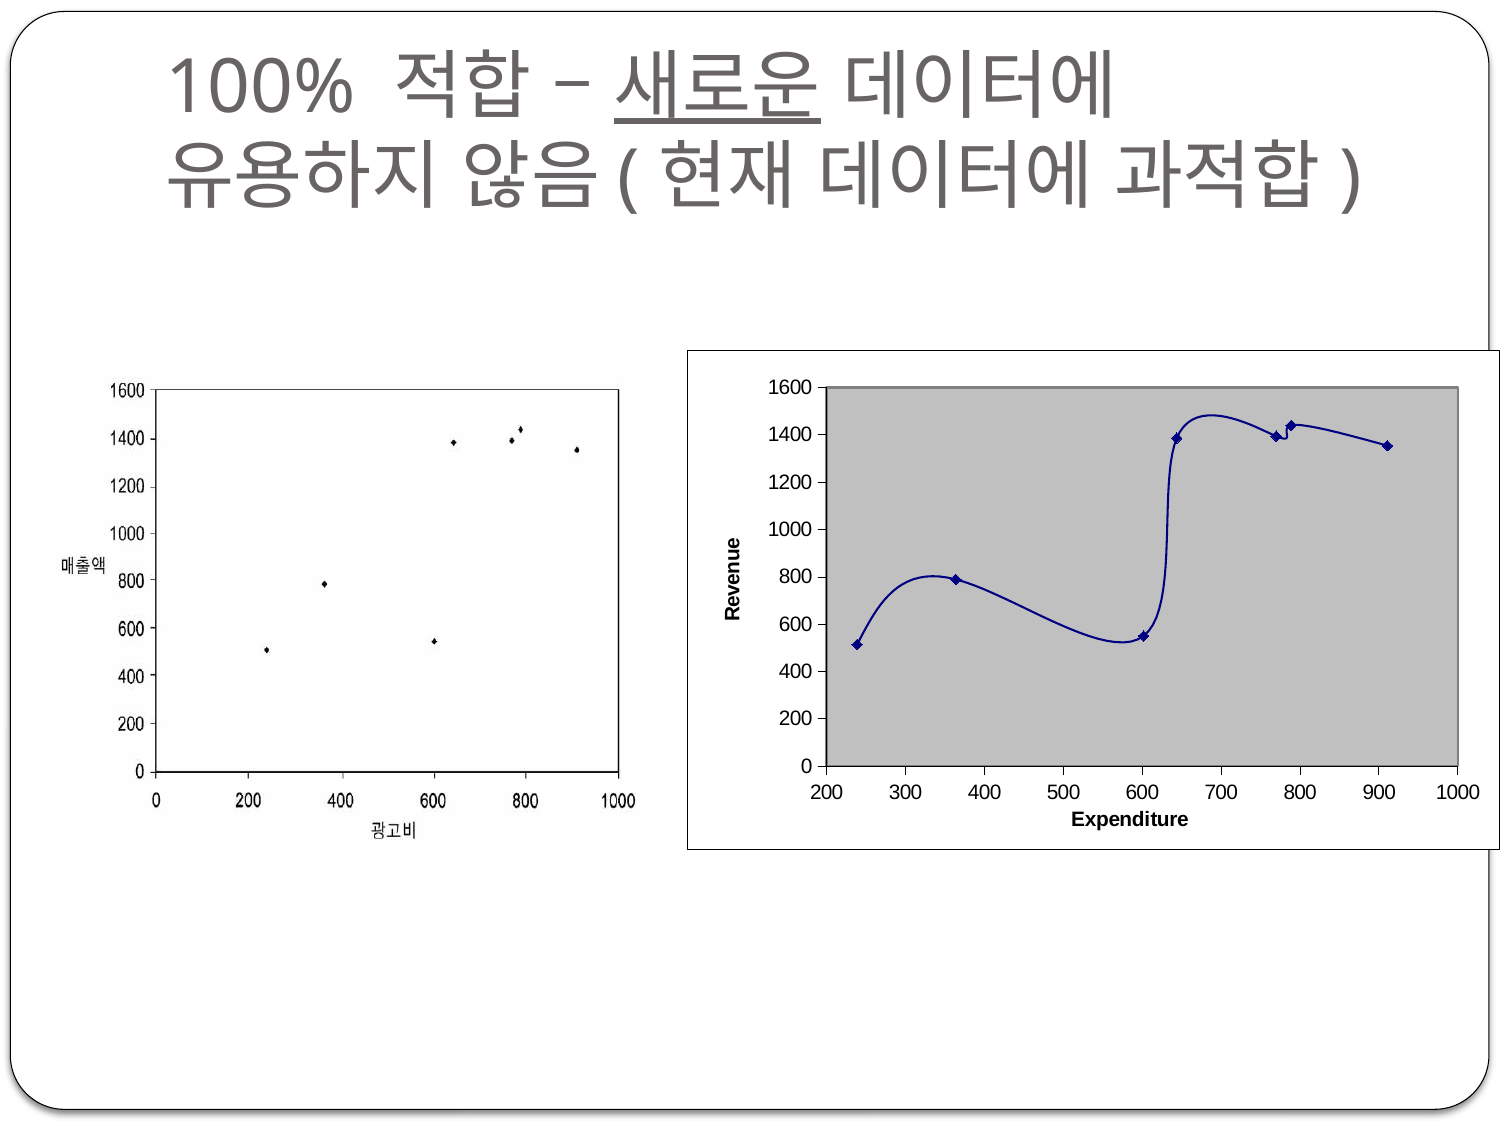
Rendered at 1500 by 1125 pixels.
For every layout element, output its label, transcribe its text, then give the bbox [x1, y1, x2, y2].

chart [687, 349, 1500, 851]
picture [49, 349, 654, 851]
title 100% 적합 – 새로운 데이터에 유용하지 않음(현재 데이터에 과적합) [150, 45, 1425, 233]
